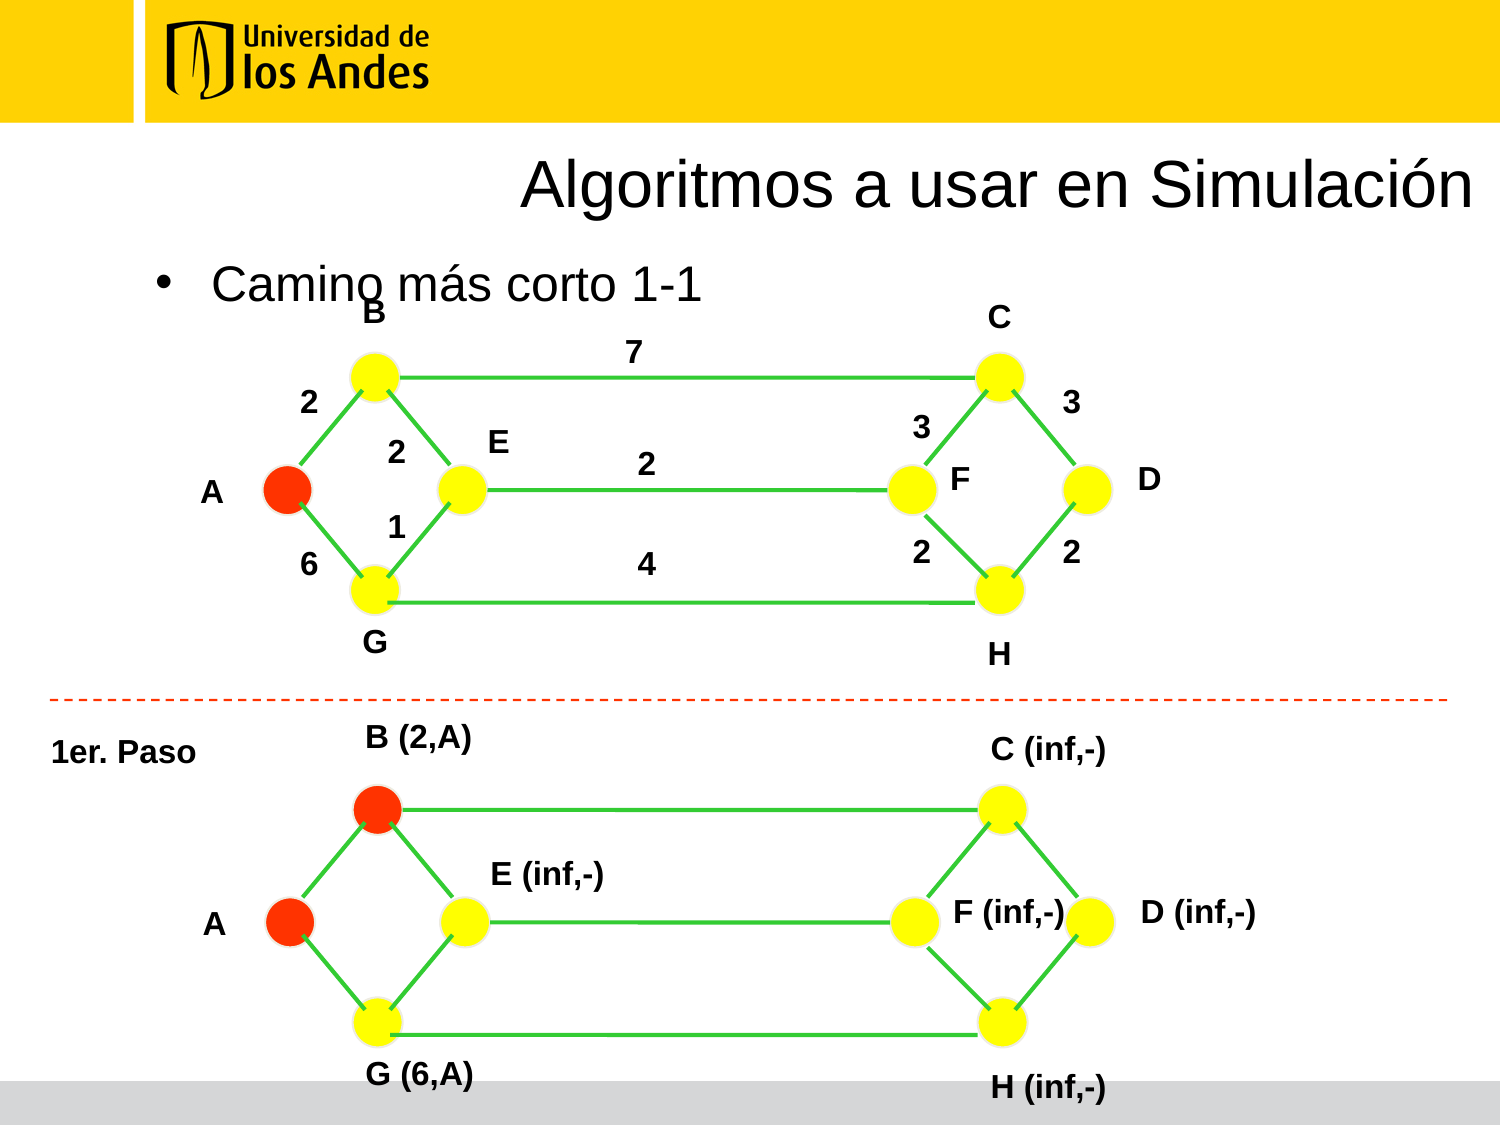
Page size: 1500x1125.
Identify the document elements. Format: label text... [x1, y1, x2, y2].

text_box A [187, 894, 242, 950]
text_box [350, 565, 401, 612]
text_box [437, 465, 488, 516]
text_box E (inf,-) [475, 844, 621, 900]
text_box 2 [622, 434, 672, 490]
picture [0, 0, 1500, 1081]
text_box [440, 897, 491, 948]
text_box 1 [372, 497, 422, 553]
text_box [977, 784, 1028, 835]
text_box 6 [284, 534, 334, 590]
text_box [890, 897, 937, 948]
text_box E [472, 412, 525, 468]
text_box G [347, 612, 404, 668]
text_box [975, 352, 1026, 403]
text_box B (2,A) [350, 707, 488, 763]
text_box [262, 465, 313, 516]
text_box G (6,A) [350, 1044, 490, 1100]
text_box [977, 997, 1028, 1048]
text_box 2 [372, 422, 422, 478]
text_box 3 [897, 397, 947, 453]
text_box [352, 997, 403, 1044]
text_box 3 [1047, 372, 1097, 428]
text_box D [1122, 449, 1177, 505]
text_box 2 [284, 372, 334, 428]
text_box 4 [622, 534, 672, 590]
text_box [352, 784, 403, 835]
text_box [975, 565, 1026, 616]
text_box C (inf,-) [975, 719, 1122, 775]
text_box H [972, 624, 1027, 680]
text_box D (inf,-) [1125, 882, 1272, 938]
text_box A [184, 462, 239, 518]
text_box 1er. Paso [35, 722, 213, 778]
text_box [350, 352, 401, 403]
text_box 2 [897, 522, 947, 578]
text_box H (inf,-) [975, 1057, 1122, 1113]
text_box F [934, 449, 986, 505]
text_box [1062, 465, 1113, 516]
text_box [887, 465, 934, 516]
text_box 7 [609, 322, 659, 378]
text_box [1070, 897, 1116, 948]
list Camino más corto 1-1 [140, 243, 1491, 1101]
text_box 2 [1047, 522, 1097, 578]
text_box F (inf,-) [937, 882, 1081, 938]
text_box B [347, 282, 402, 338]
title Algoritmos a usar en Simulación [140, 125, 1491, 238]
text_box [265, 897, 316, 948]
text_box C [972, 287, 1027, 343]
